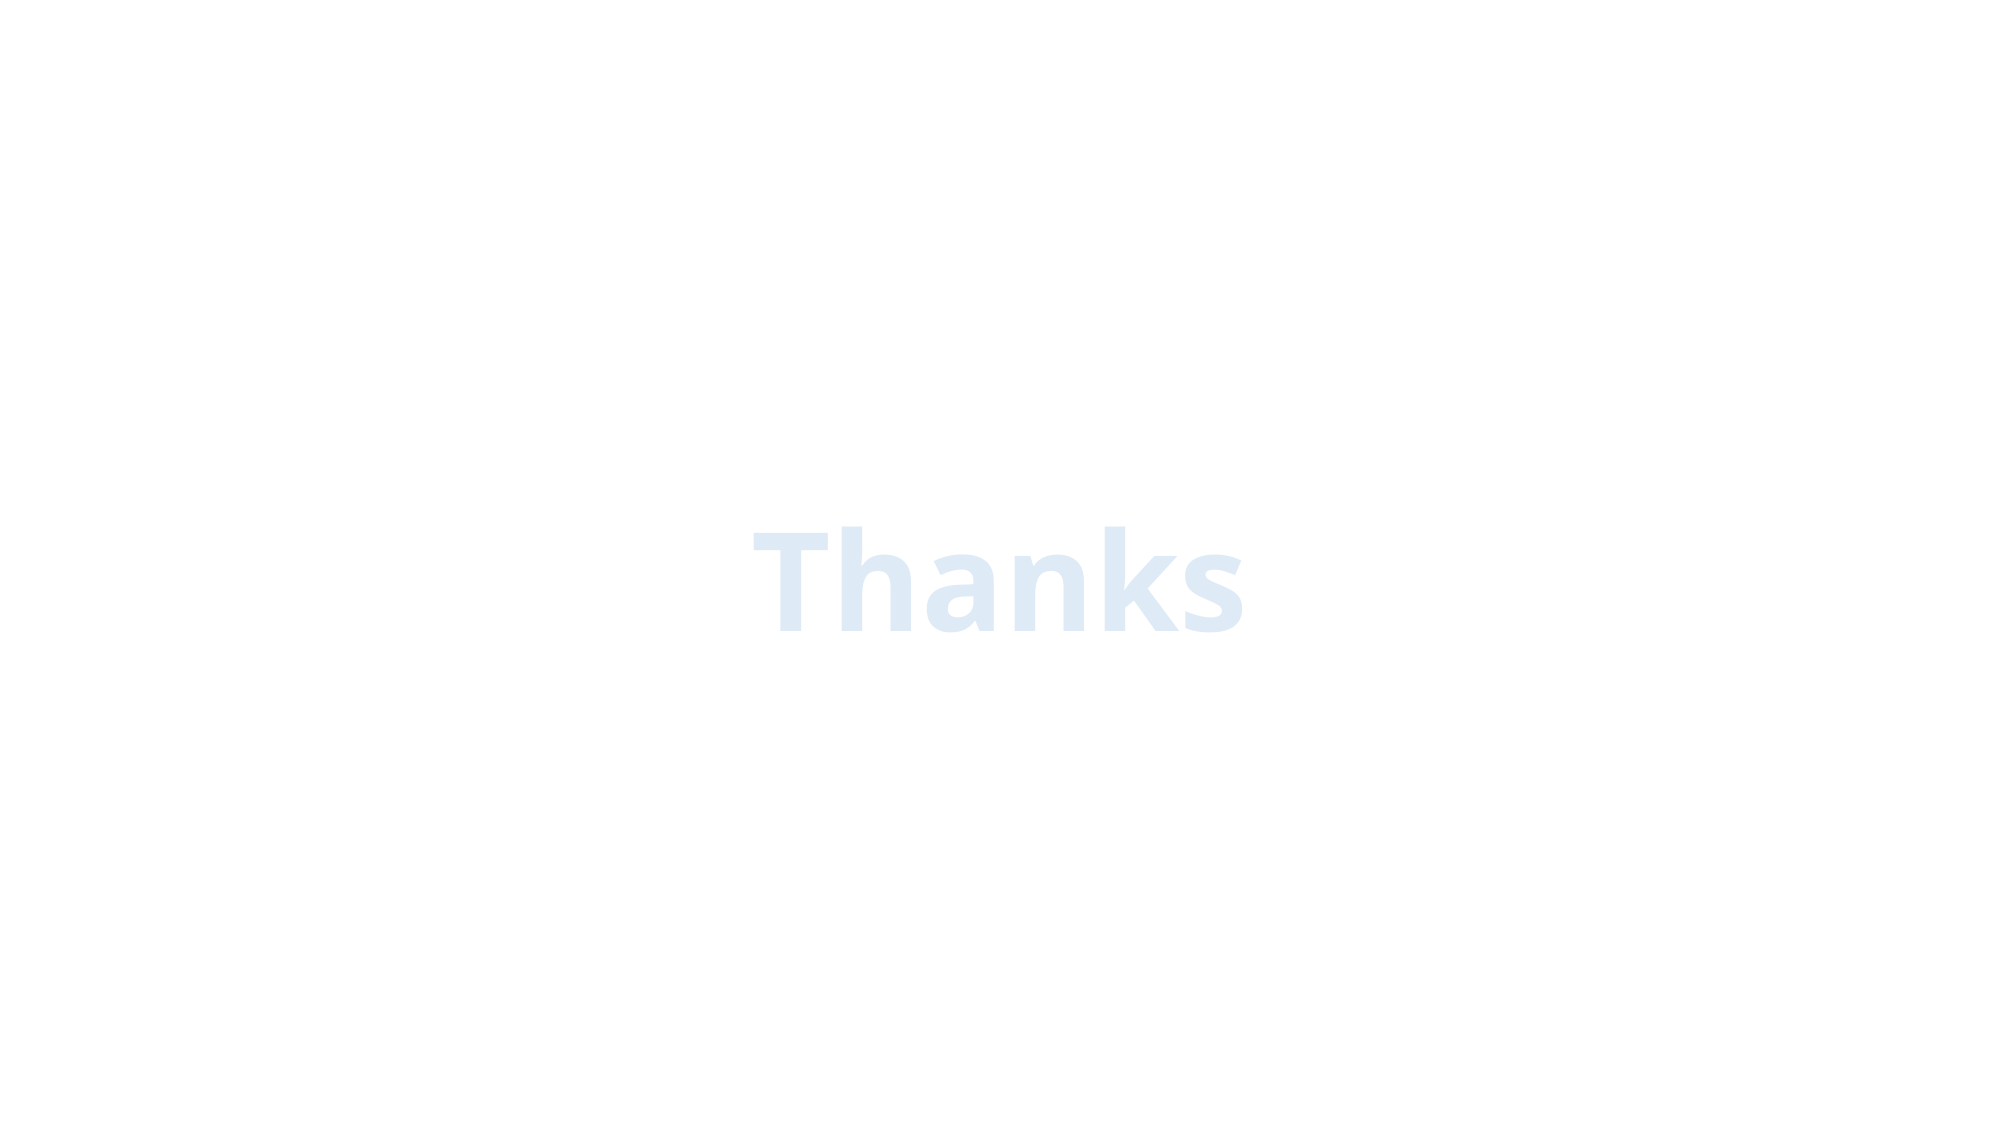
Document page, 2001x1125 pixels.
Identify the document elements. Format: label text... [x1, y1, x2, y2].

text_box Thanks [736, 486, 1264, 667]
